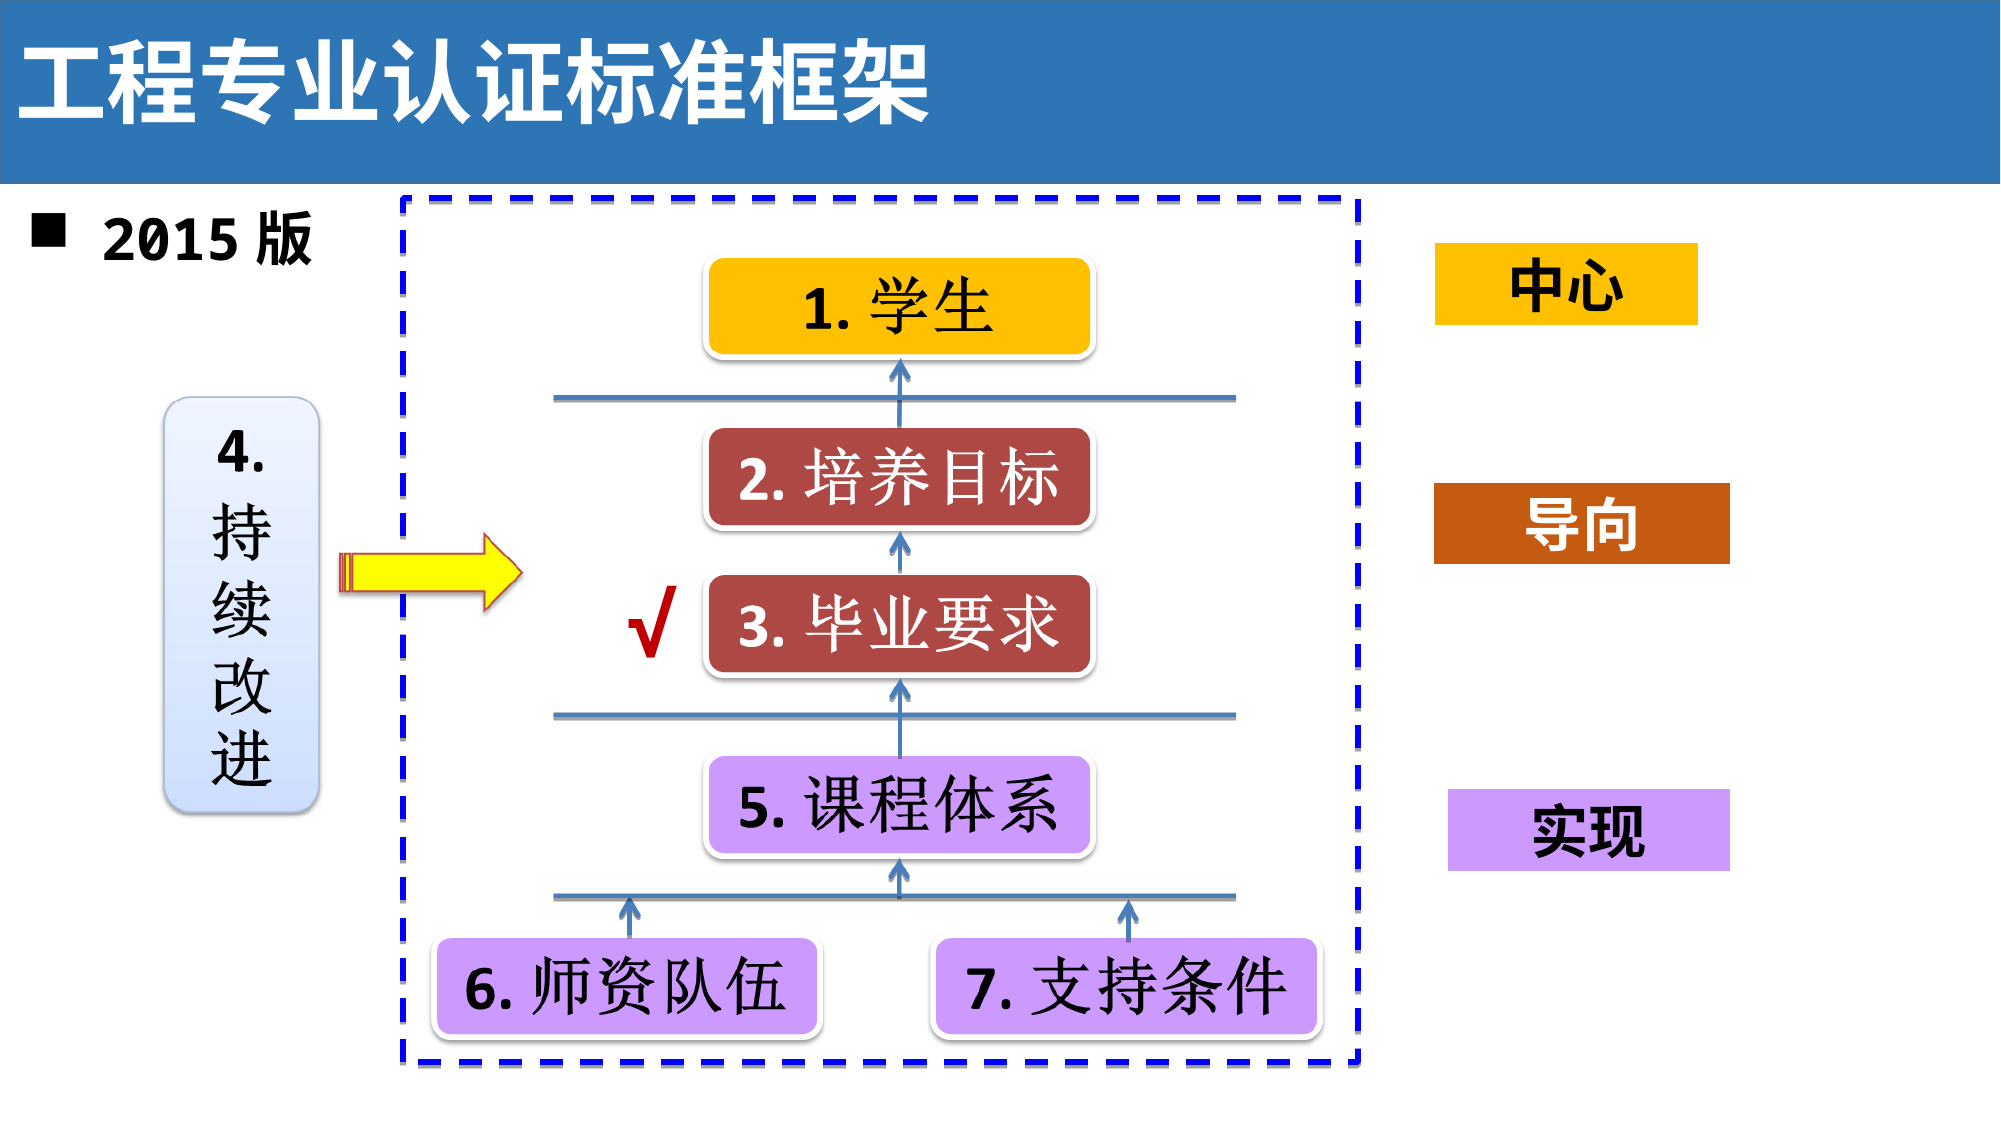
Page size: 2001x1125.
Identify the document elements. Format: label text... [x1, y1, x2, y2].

text_box 实现 [1445, 786, 1733, 874]
picture [156, 195, 1383, 1074]
text_box 中心 [1431, 240, 1701, 328]
title 工程专业认证标准框架 [0, 0, 2000, 173]
text_box 导向 [1431, 479, 1733, 567]
text_box 2015版 [12, 195, 156, 280]
